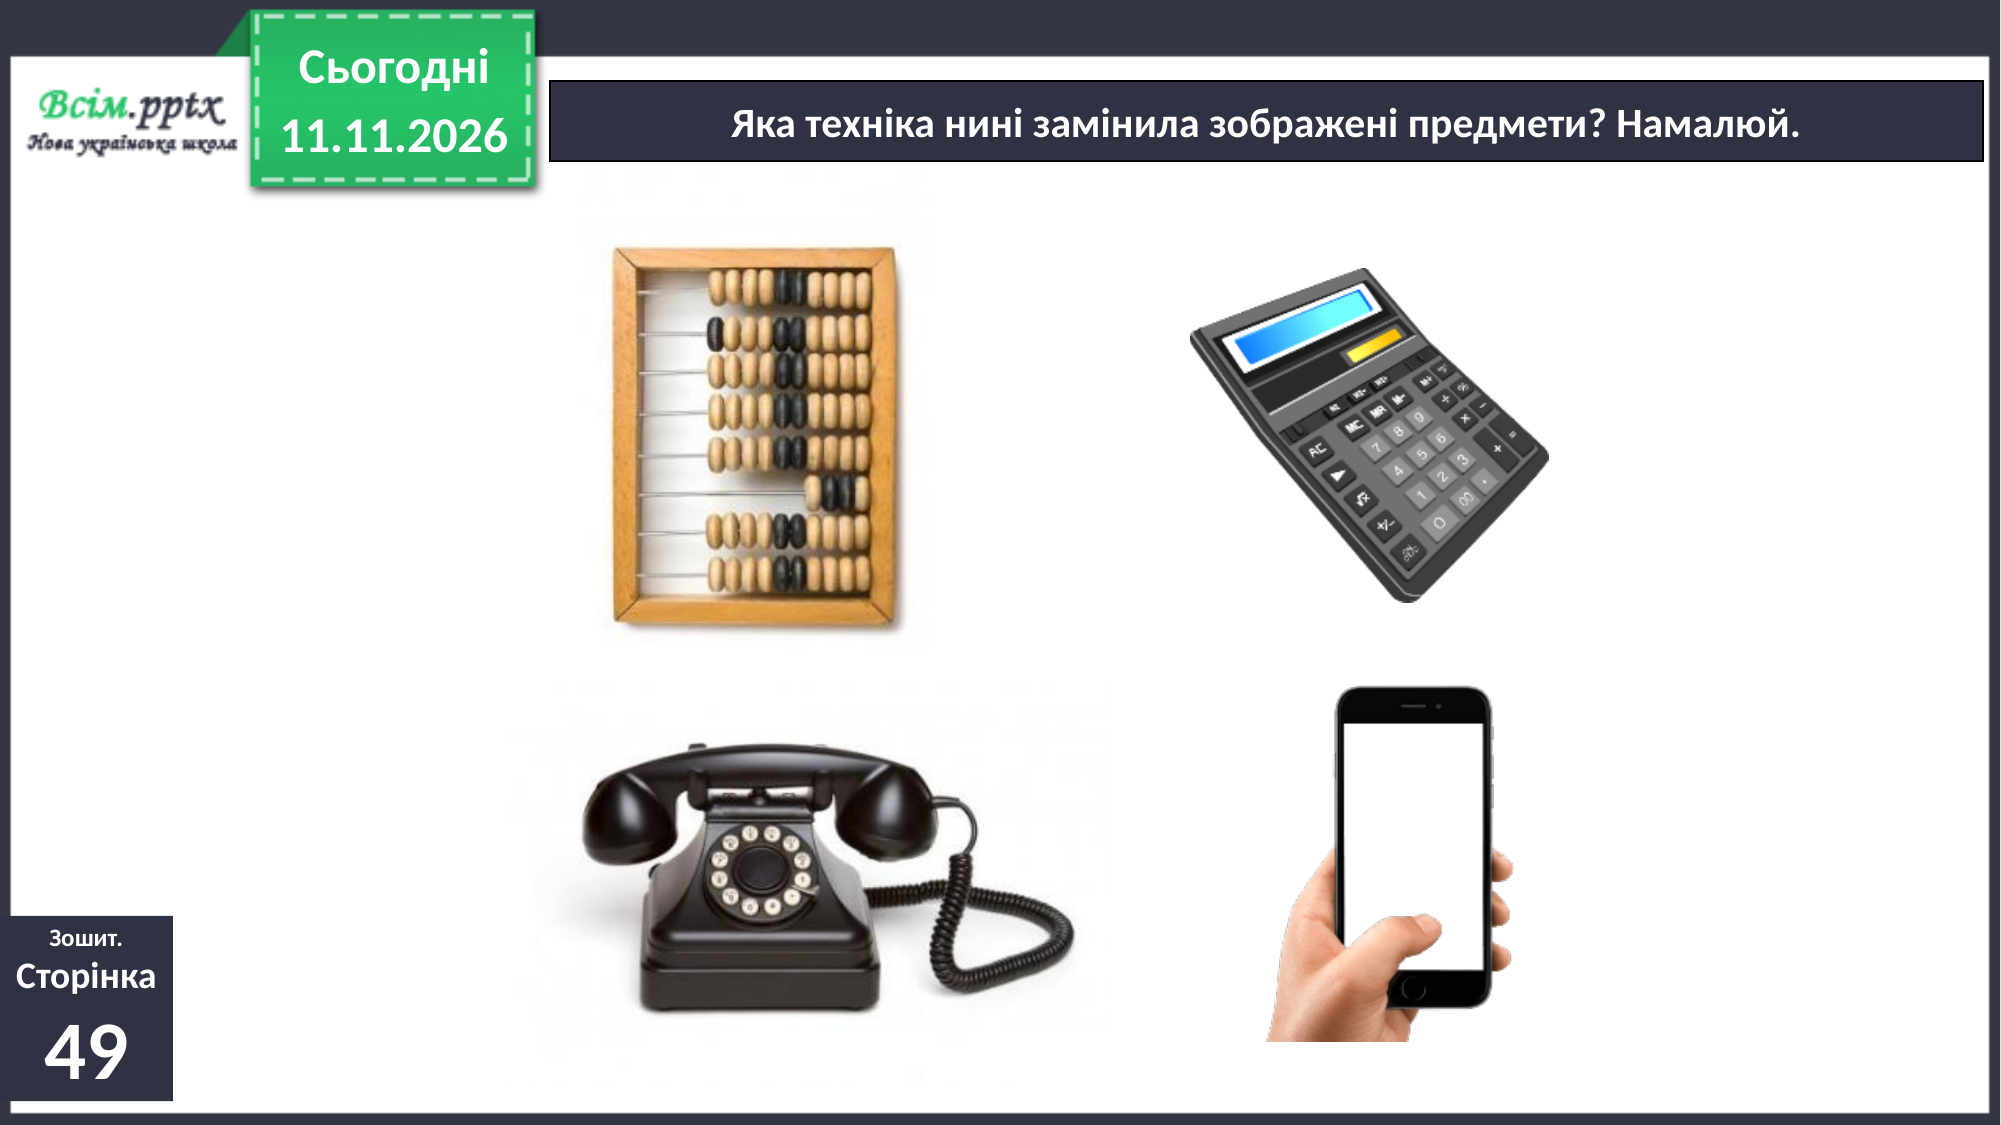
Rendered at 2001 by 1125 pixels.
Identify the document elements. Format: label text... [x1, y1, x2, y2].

text_box 04.04.2022 [263, 101, 524, 164]
picture [0, 0, 2001, 1125]
text_box Зошит. Сторінка 49 [0, 915, 174, 1102]
text_box Сьогодні [284, 26, 535, 101]
text_box Яка техніка нині замінила зображені предмети? Намалюй. [549, 80, 1984, 162]
